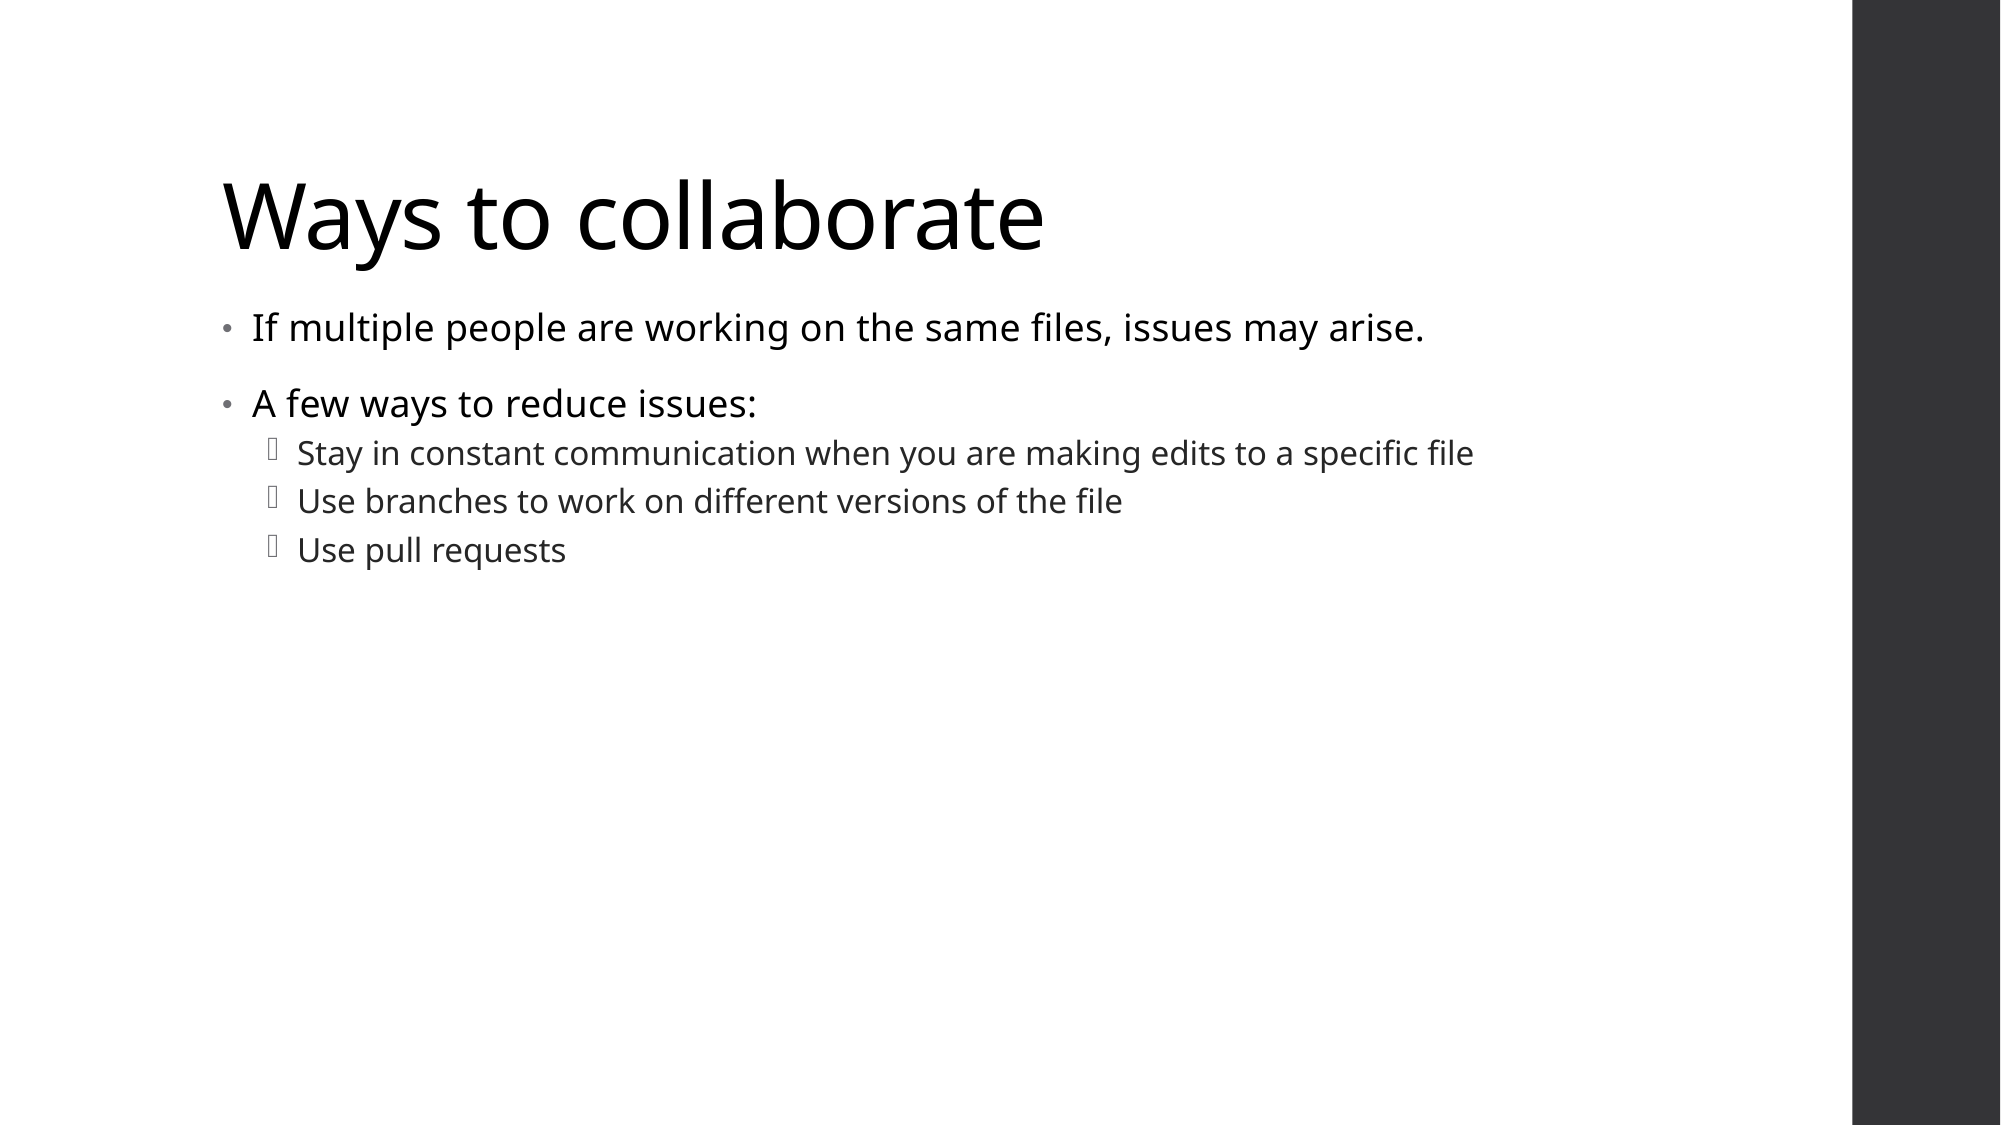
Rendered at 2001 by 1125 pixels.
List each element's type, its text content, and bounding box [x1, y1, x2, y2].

title Ways to collaborate [206, 60, 1797, 278]
list If multiple people are working on the same files, issues may arise. A few ways to reduce issues: Stay in constant communication when you are making edits to a specific file Use branches to work on different versions of the file Use pull requests [206, 299, 1617, 594]
